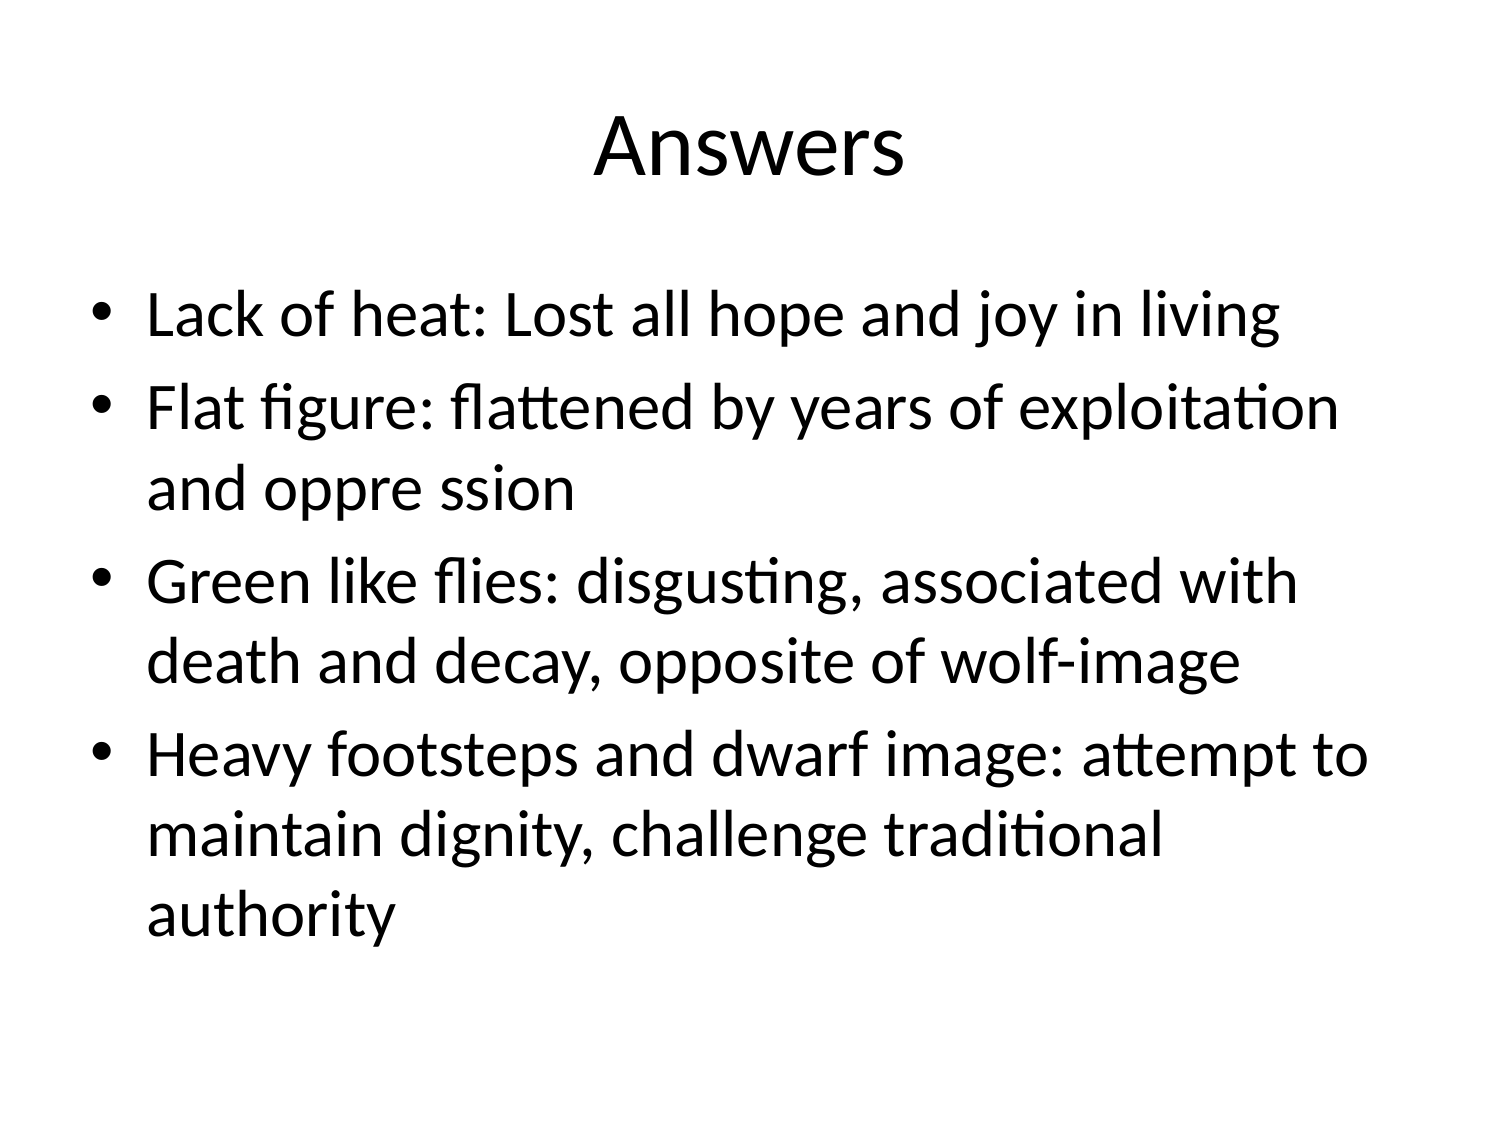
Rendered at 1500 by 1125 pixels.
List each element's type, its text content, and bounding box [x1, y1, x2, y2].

list Lack of heat: Lost all hope and joy in living Flat figure: flattened by years of exploitation and oppre ssion Green like flies: disgusting, associated with death and decay, opposite of wolf-image Heavy footsteps and dwarf image: attempt to maintain dignity, challenge traditional authority [75, 262, 1425, 1005]
title Answers [75, 45, 1425, 233]
